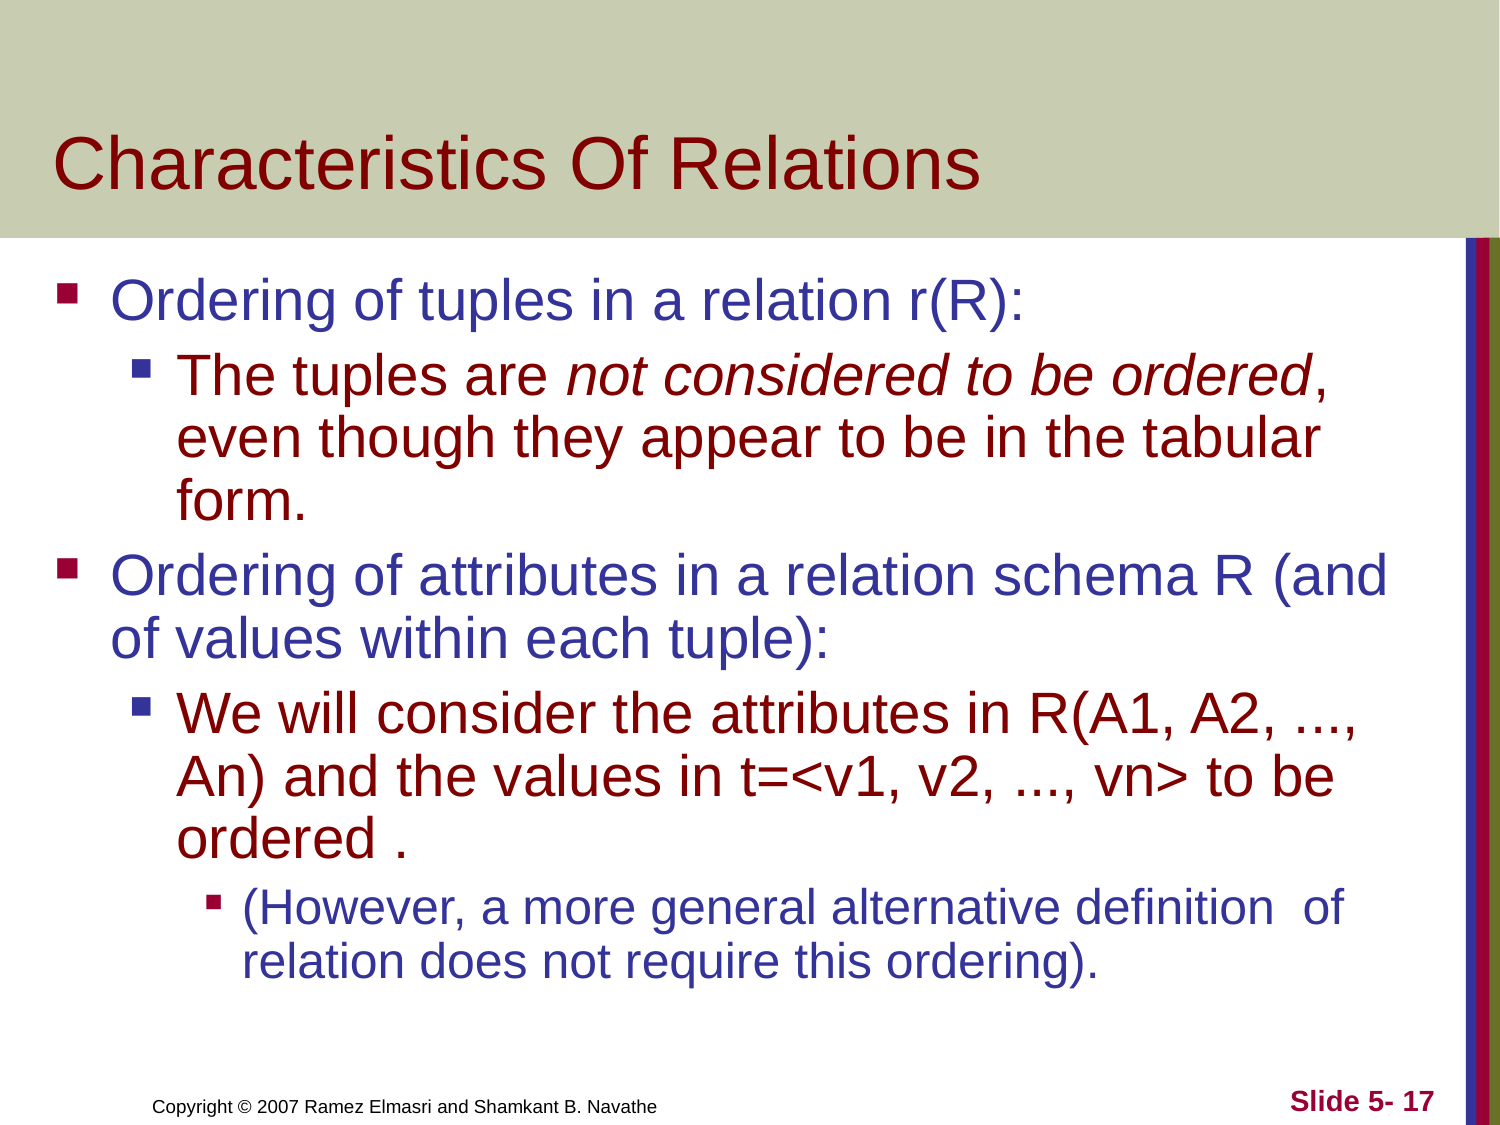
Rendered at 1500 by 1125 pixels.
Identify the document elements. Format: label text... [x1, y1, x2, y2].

title Characteristics Of Relations [37, 49, 1317, 213]
slide_number Slide 5- 17 [1137, 1049, 1451, 1125]
list Ordering of tuples in a relation r(R): The tuples are not considered to be ordered, even though they appear to be in the tabular form. Ordering of attributes in a relation schema R (and of values within each tuple): We will consider the attributes in R(A1, A2, ..., An) and the values in t=<v1, v2, ..., vn> to be ordered . (However, a more general alternative definition of relation does not require this ordering). [39, 262, 1401, 1013]
